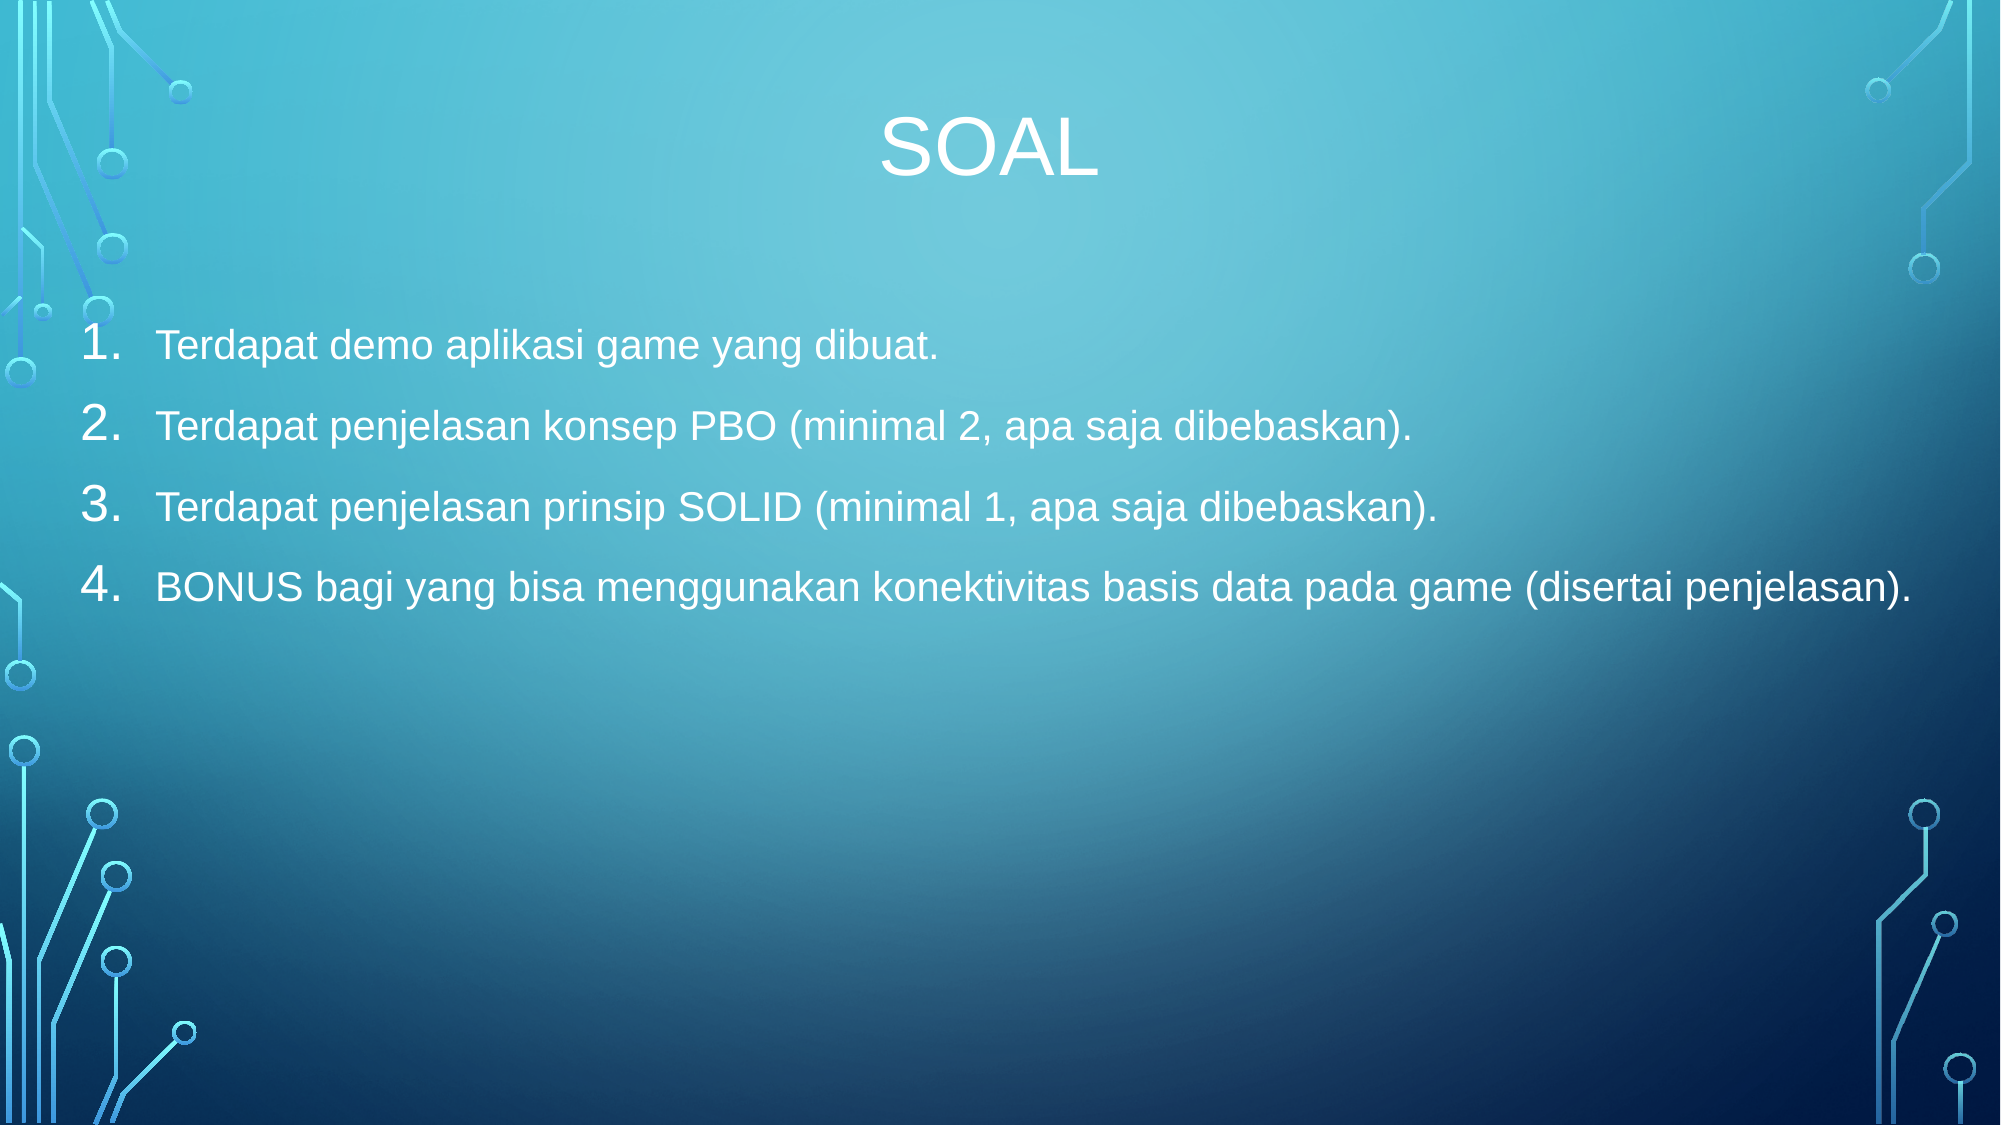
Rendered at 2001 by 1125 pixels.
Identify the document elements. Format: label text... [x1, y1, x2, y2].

text_box soal [36, 34, 1943, 263]
text_box Terdapat demo aplikasi game yang dibuat. Terdapat penjelasan konsep PBO (minimal 2, apa saja dibebaskan). Terdapat penjelasan prinsip SOLID (minimal 1, apa saja dibebaskan). BONUS bagi yang bisa menggunakan konektivitas basis data pada game (disertai penjelasan). [65, 299, 1943, 1059]
